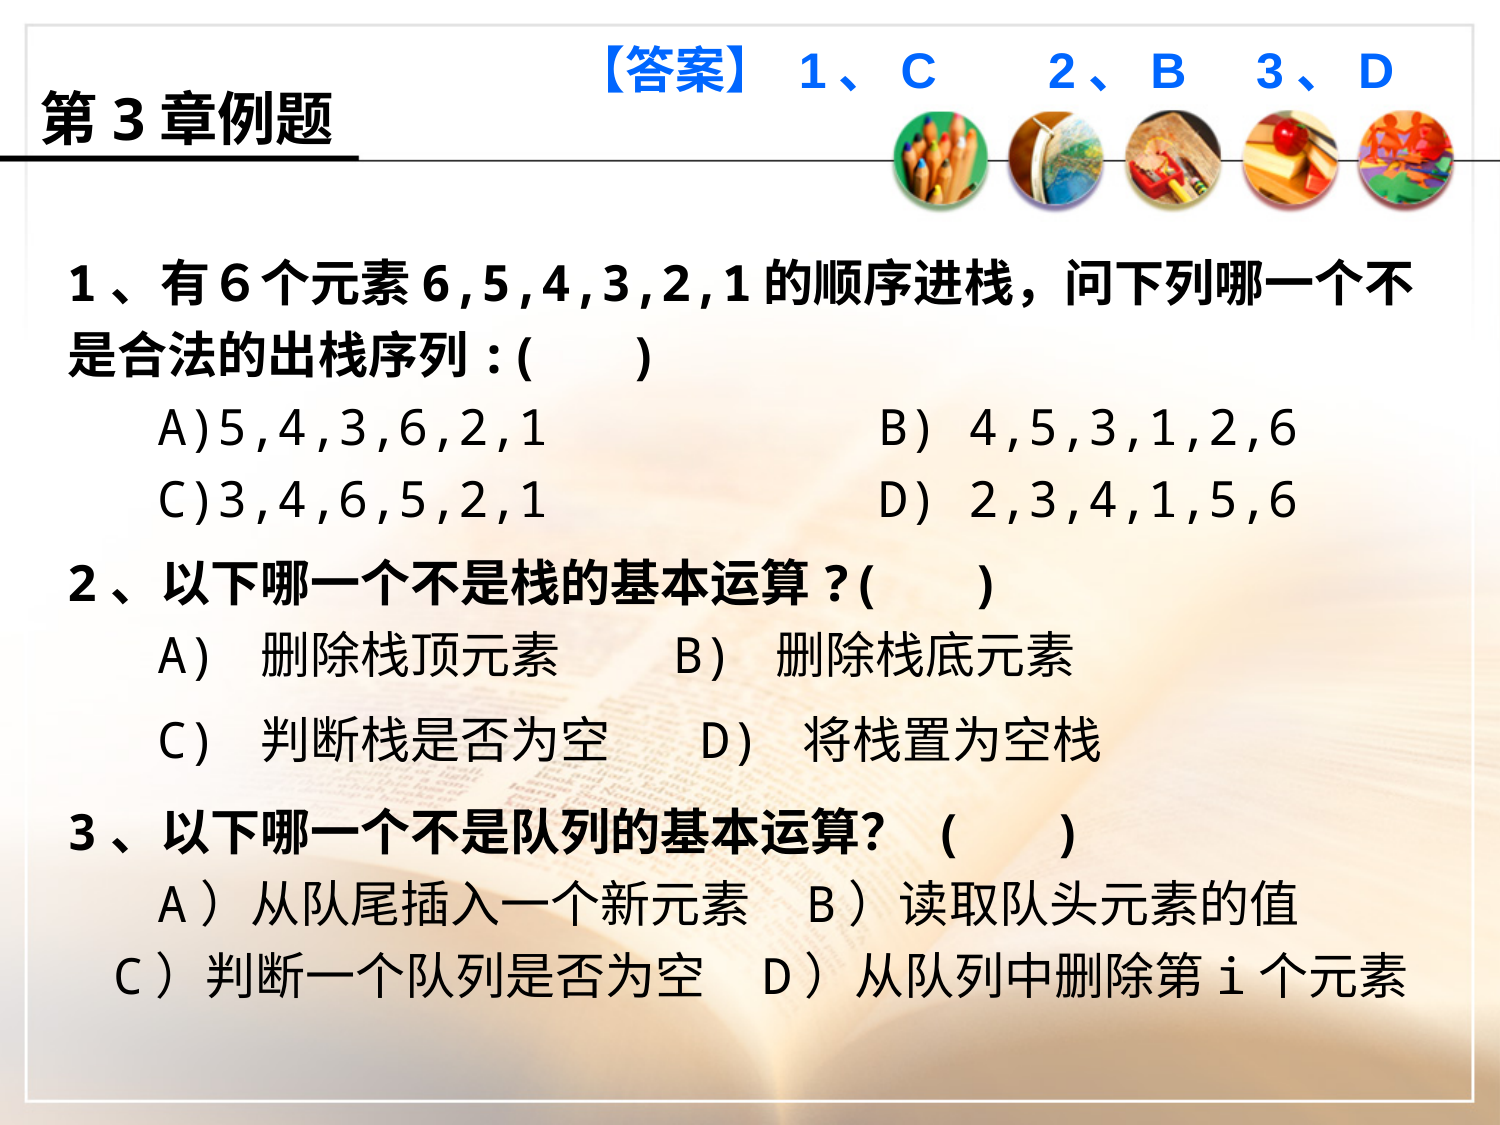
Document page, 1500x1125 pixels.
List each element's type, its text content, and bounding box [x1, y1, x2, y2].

text_box 【答案】 1、C 2、B 3、D [560, 30, 1461, 106]
title 第3章例题 [24, 70, 1288, 163]
text_box 1、有６个元素6,5,4,3,2,1的顺序进栈，问下列哪一个不是合法的出栈序列:( ) A)5,4,3,6,2,1 B) 4,5,3,1,2,6 C)3,4,6,5,2,1 D) 2,3,4,1,5,6 2、以下哪一个不是栈的基本运算?( ) A) 删除栈顶元素 B) 删除栈底元素 C) 判断栈是否为空 D) 将栈置为空栈 3、以下哪一个不是队列的基本运算？ ( ) A）从队尾插入一个新元素 B）读取队头元素的值 C）判断一个队列是否为空 D）从队列中删除第i个元素 [53, 231, 1441, 1012]
picture [0, 0, 1500, 1125]
